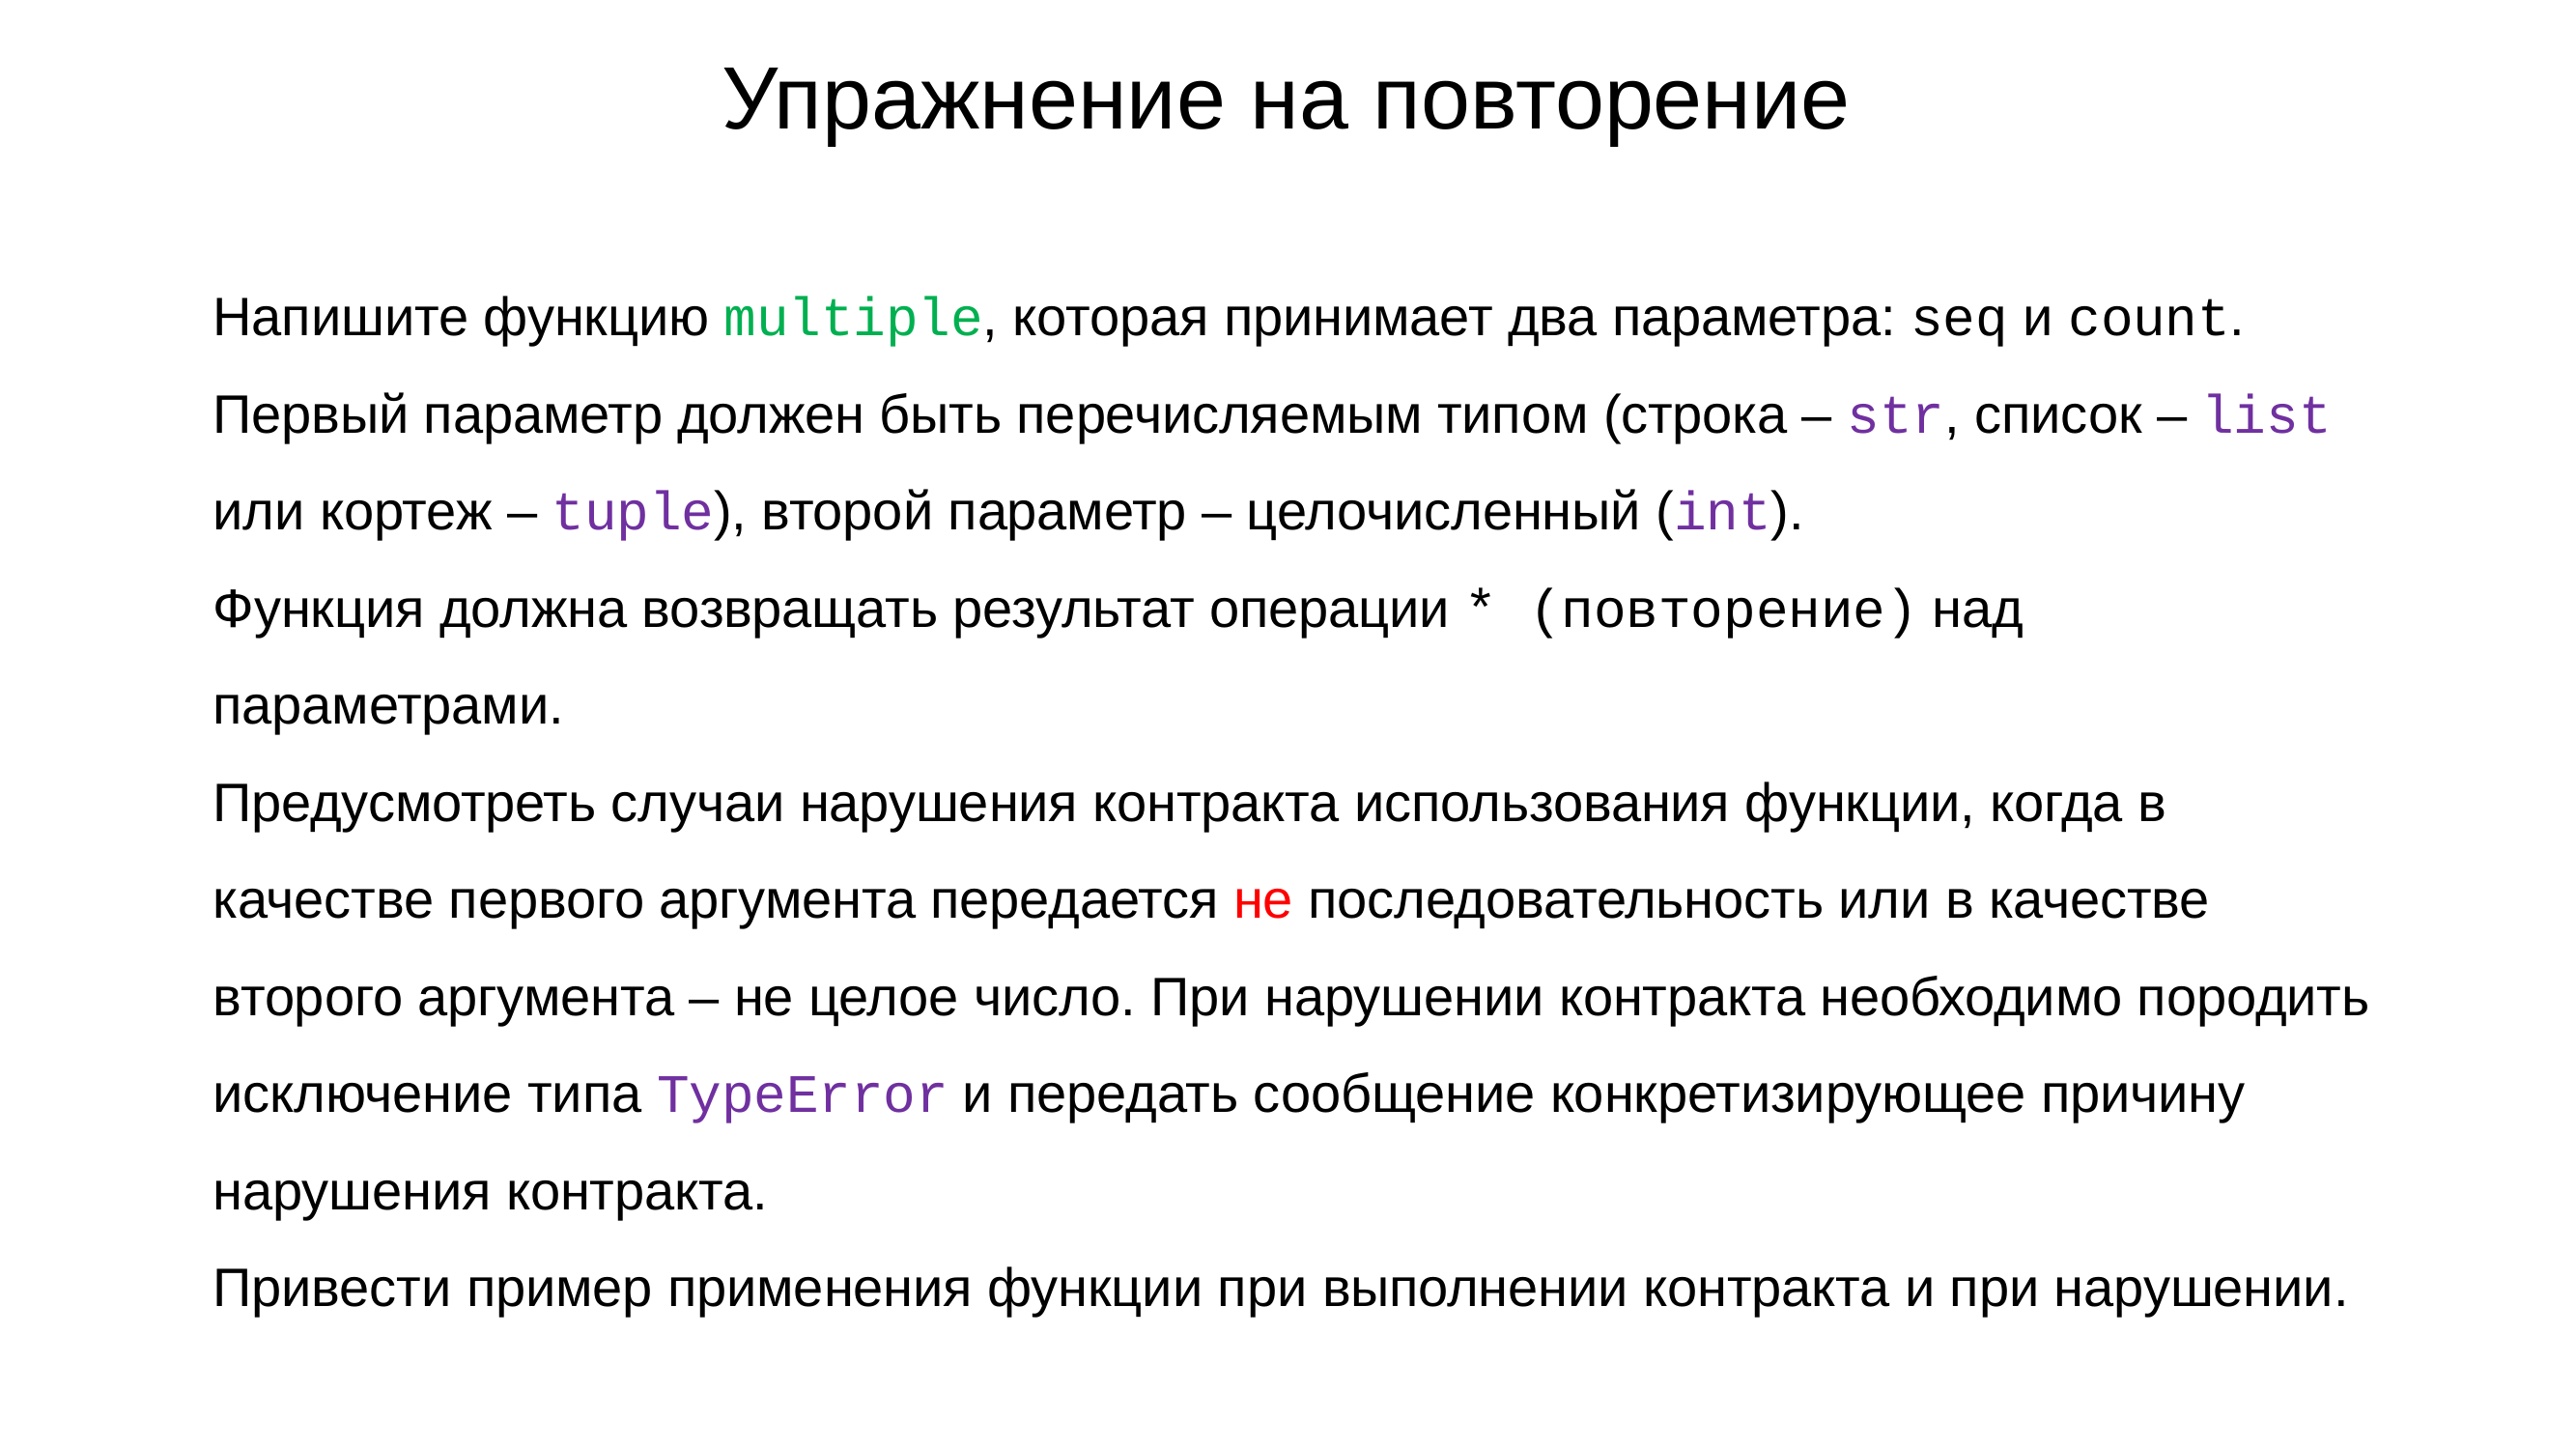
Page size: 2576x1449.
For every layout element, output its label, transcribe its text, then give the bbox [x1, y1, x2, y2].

title Упражнение на повторение [183, 38, 2391, 150]
list Напишите функцию multiple, которая принимает два параметра: seq и count. Первый параметр должен быть перечисляемым типом (строка – str, список – list или кортеж – tuple), второй параметр – целочисленный (int). Функция должна возвращать результат операции * (повторение) над параметрами. Предусмотреть случаи нарушения контракта использования функции, когда в качестве первого аргумента передается не последовательность или в качестве второго аргумента – не целое число. При нарушении контракта необходимо породить исключение типа TypeError и передать сообщение конкретизирующее причину нарушения контракта. Привести пример применения функции при выполнении контракта и при нарушении. [112, 198, 2391, 1370]
